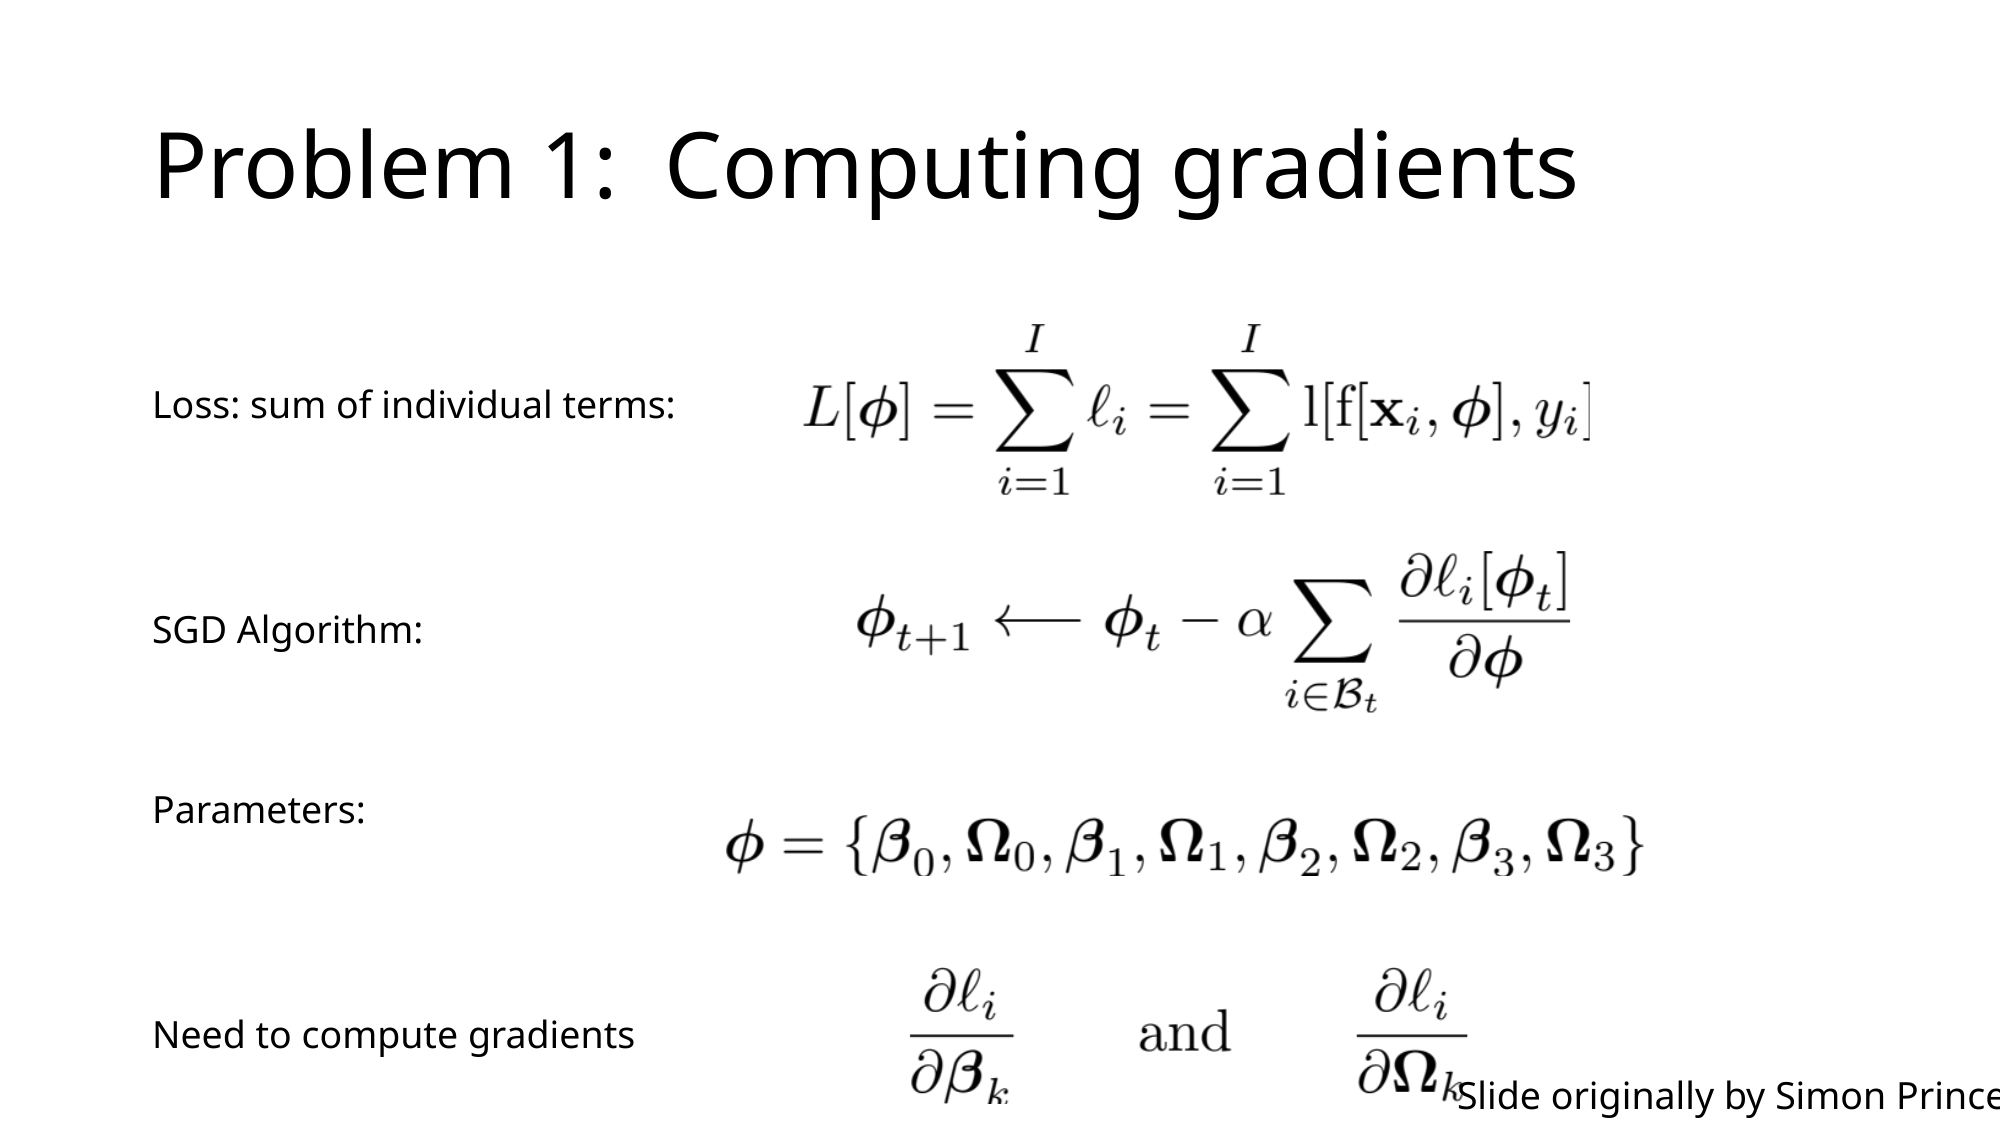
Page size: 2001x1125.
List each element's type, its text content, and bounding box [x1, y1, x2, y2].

text_box Slide originally by Simon Prince [1442, 1064, 2000, 1125]
picture [909, 966, 1468, 1105]
title Problem 1: Computing gradients [137, 59, 1863, 278]
picture [802, 323, 1591, 496]
text_box Loss: sum of individual terms: SGD Algorithm: Parameters: Need to compute gradients [137, 373, 971, 1064]
picture [725, 814, 1645, 876]
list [856, 551, 1571, 714]
